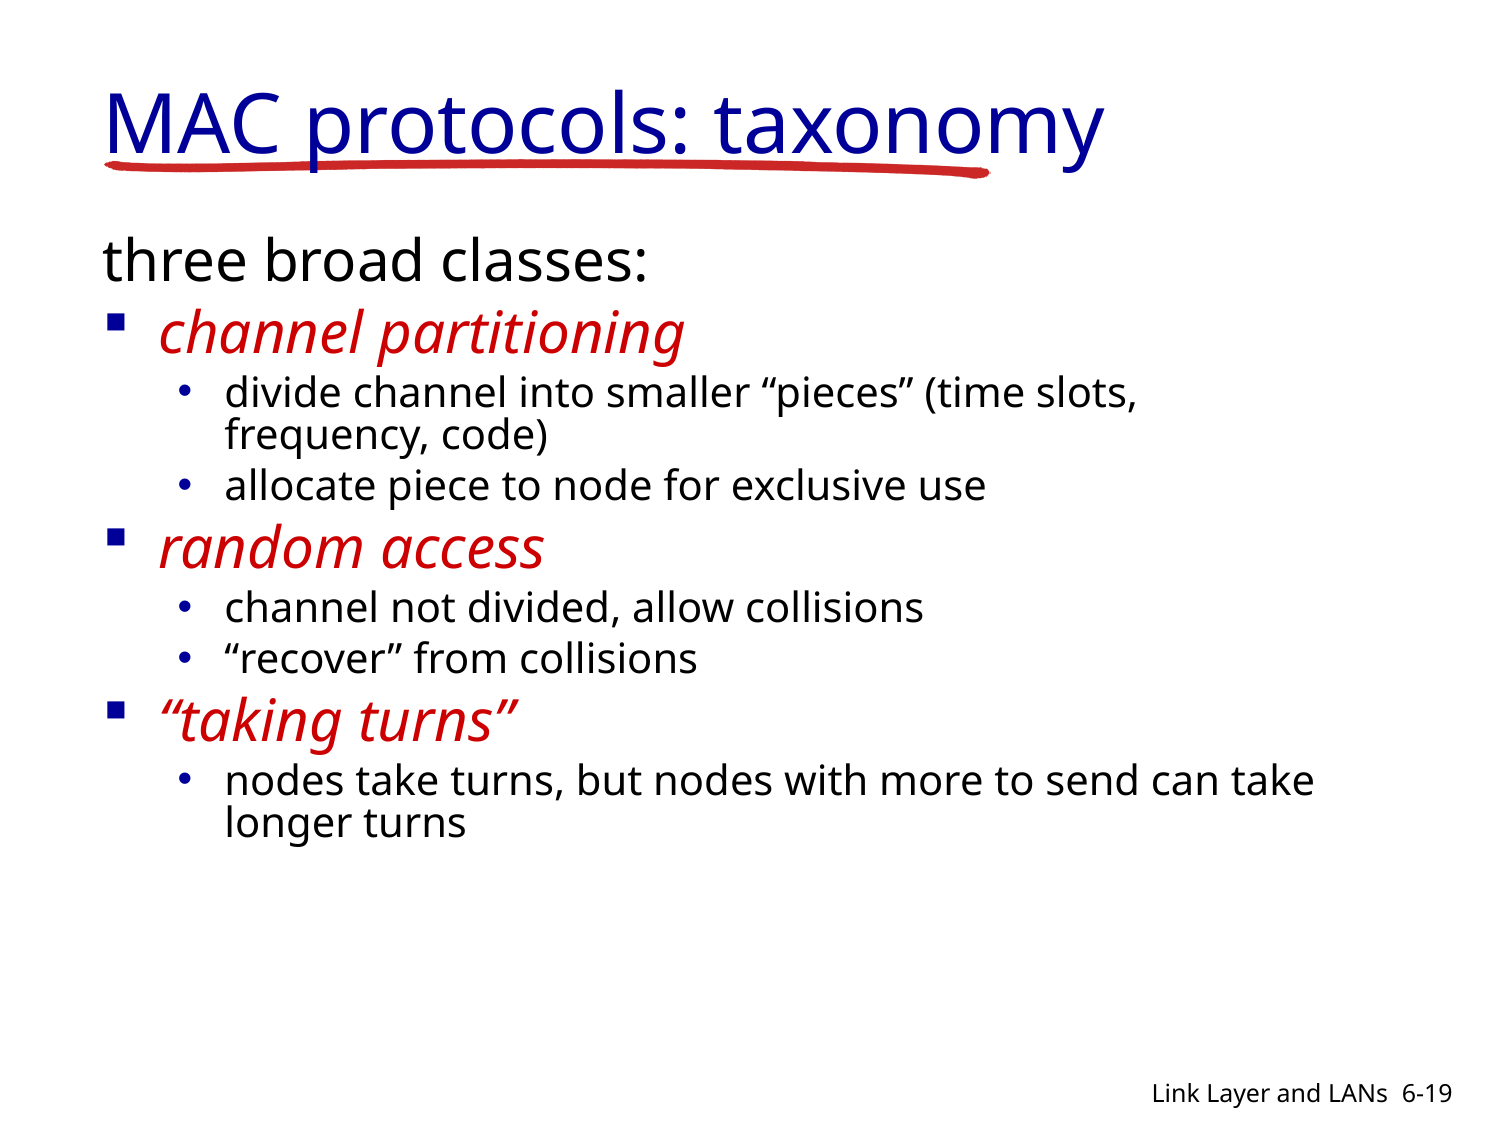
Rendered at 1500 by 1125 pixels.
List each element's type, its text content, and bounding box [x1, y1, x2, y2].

footer Link Layer and LANs [1045, 1069, 1404, 1110]
title MAC protocols: taxonomy [87, 26, 1417, 215]
list three broad classes: channel partitioning divide channel into smaller “pieces” (time slots, frequency, code) allocate piece to node for exclusive use random access channel not divided, allow collisions “recover” from collisions “taking turns” nodes take turns, but nodes with more to send can take longer turns [87, 226, 1363, 990]
slide_number 6-19 [1387, 1069, 1478, 1115]
picture [100, 154, 1001, 184]
